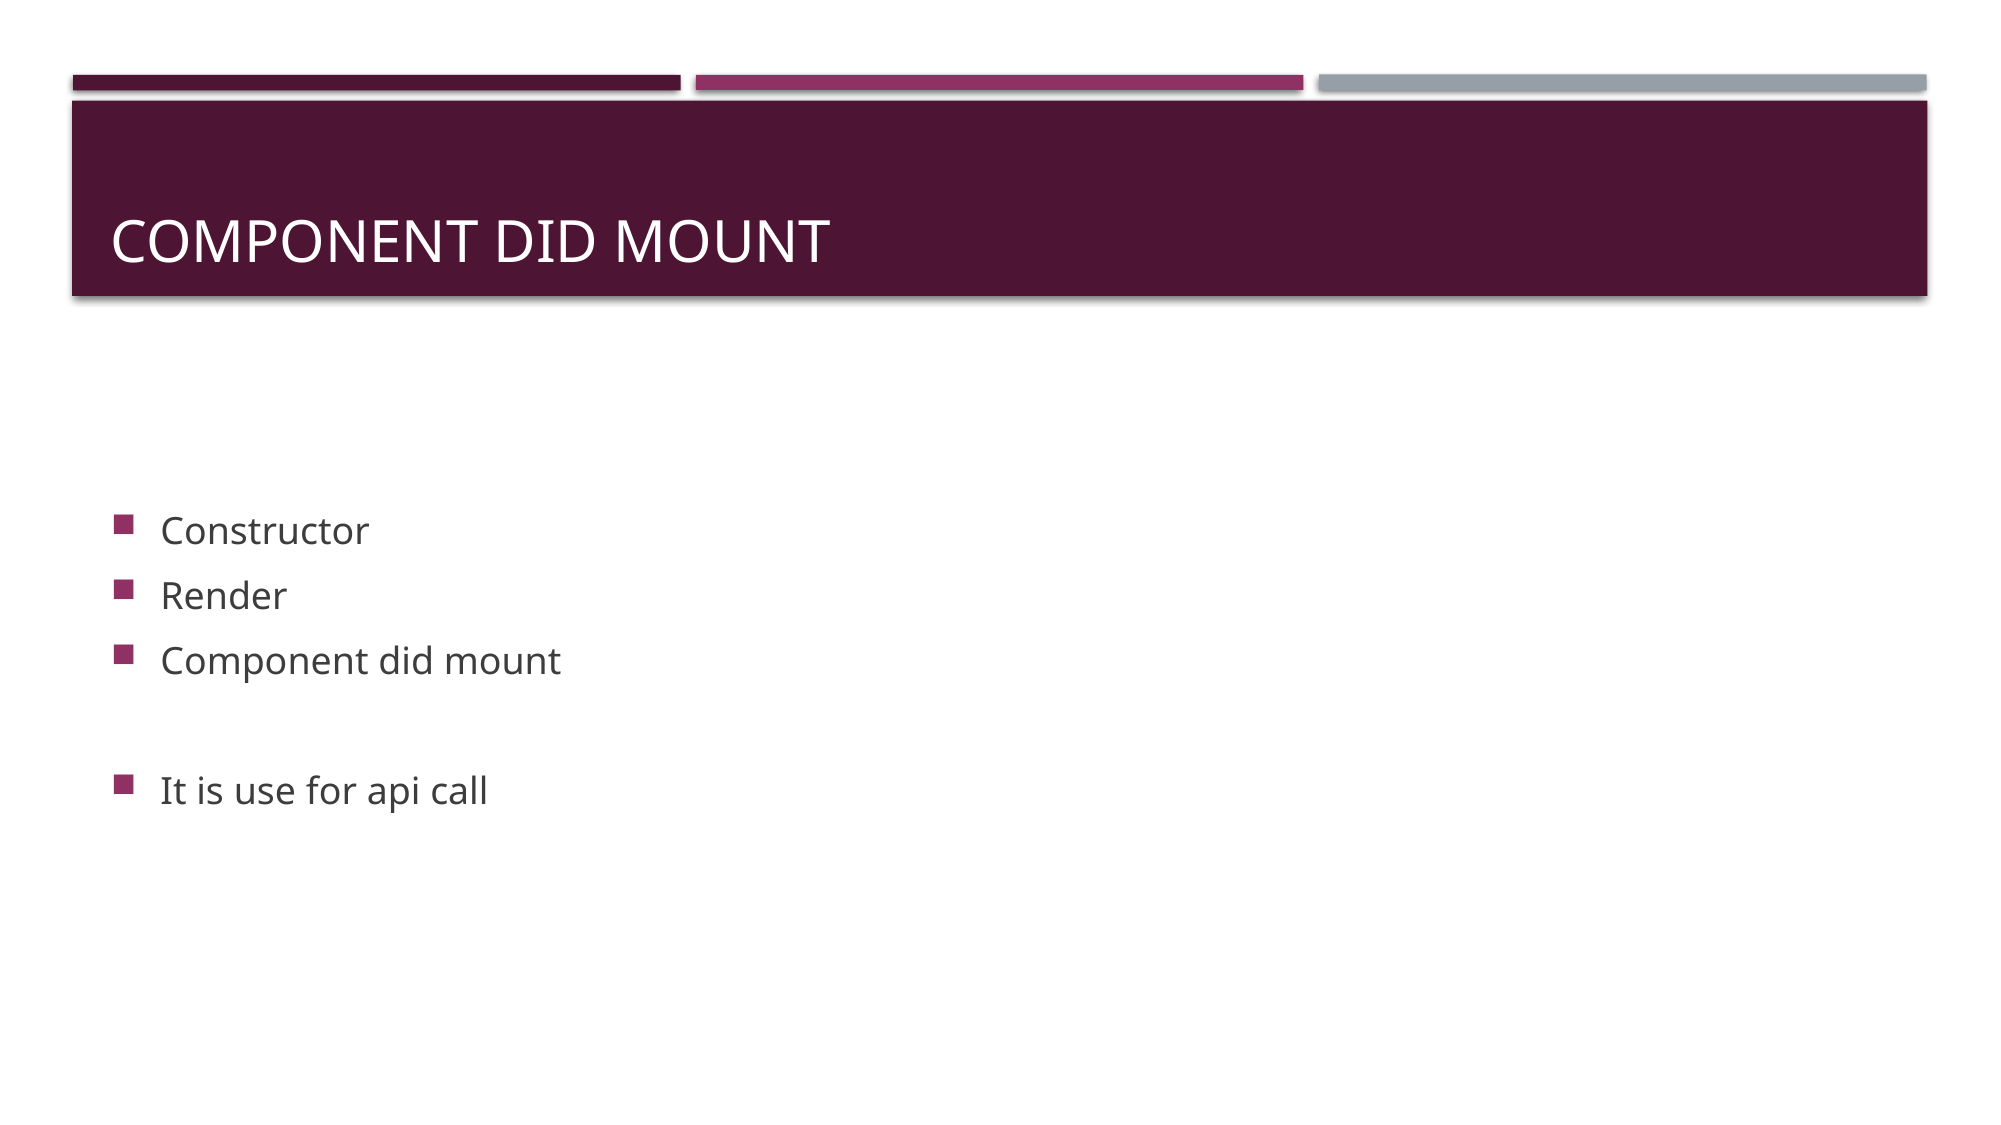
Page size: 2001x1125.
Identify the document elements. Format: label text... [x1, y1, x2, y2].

list Constructor Render Component did mount It is use for api call [95, 357, 1905, 962]
title Component did mount [95, 115, 1905, 282]
